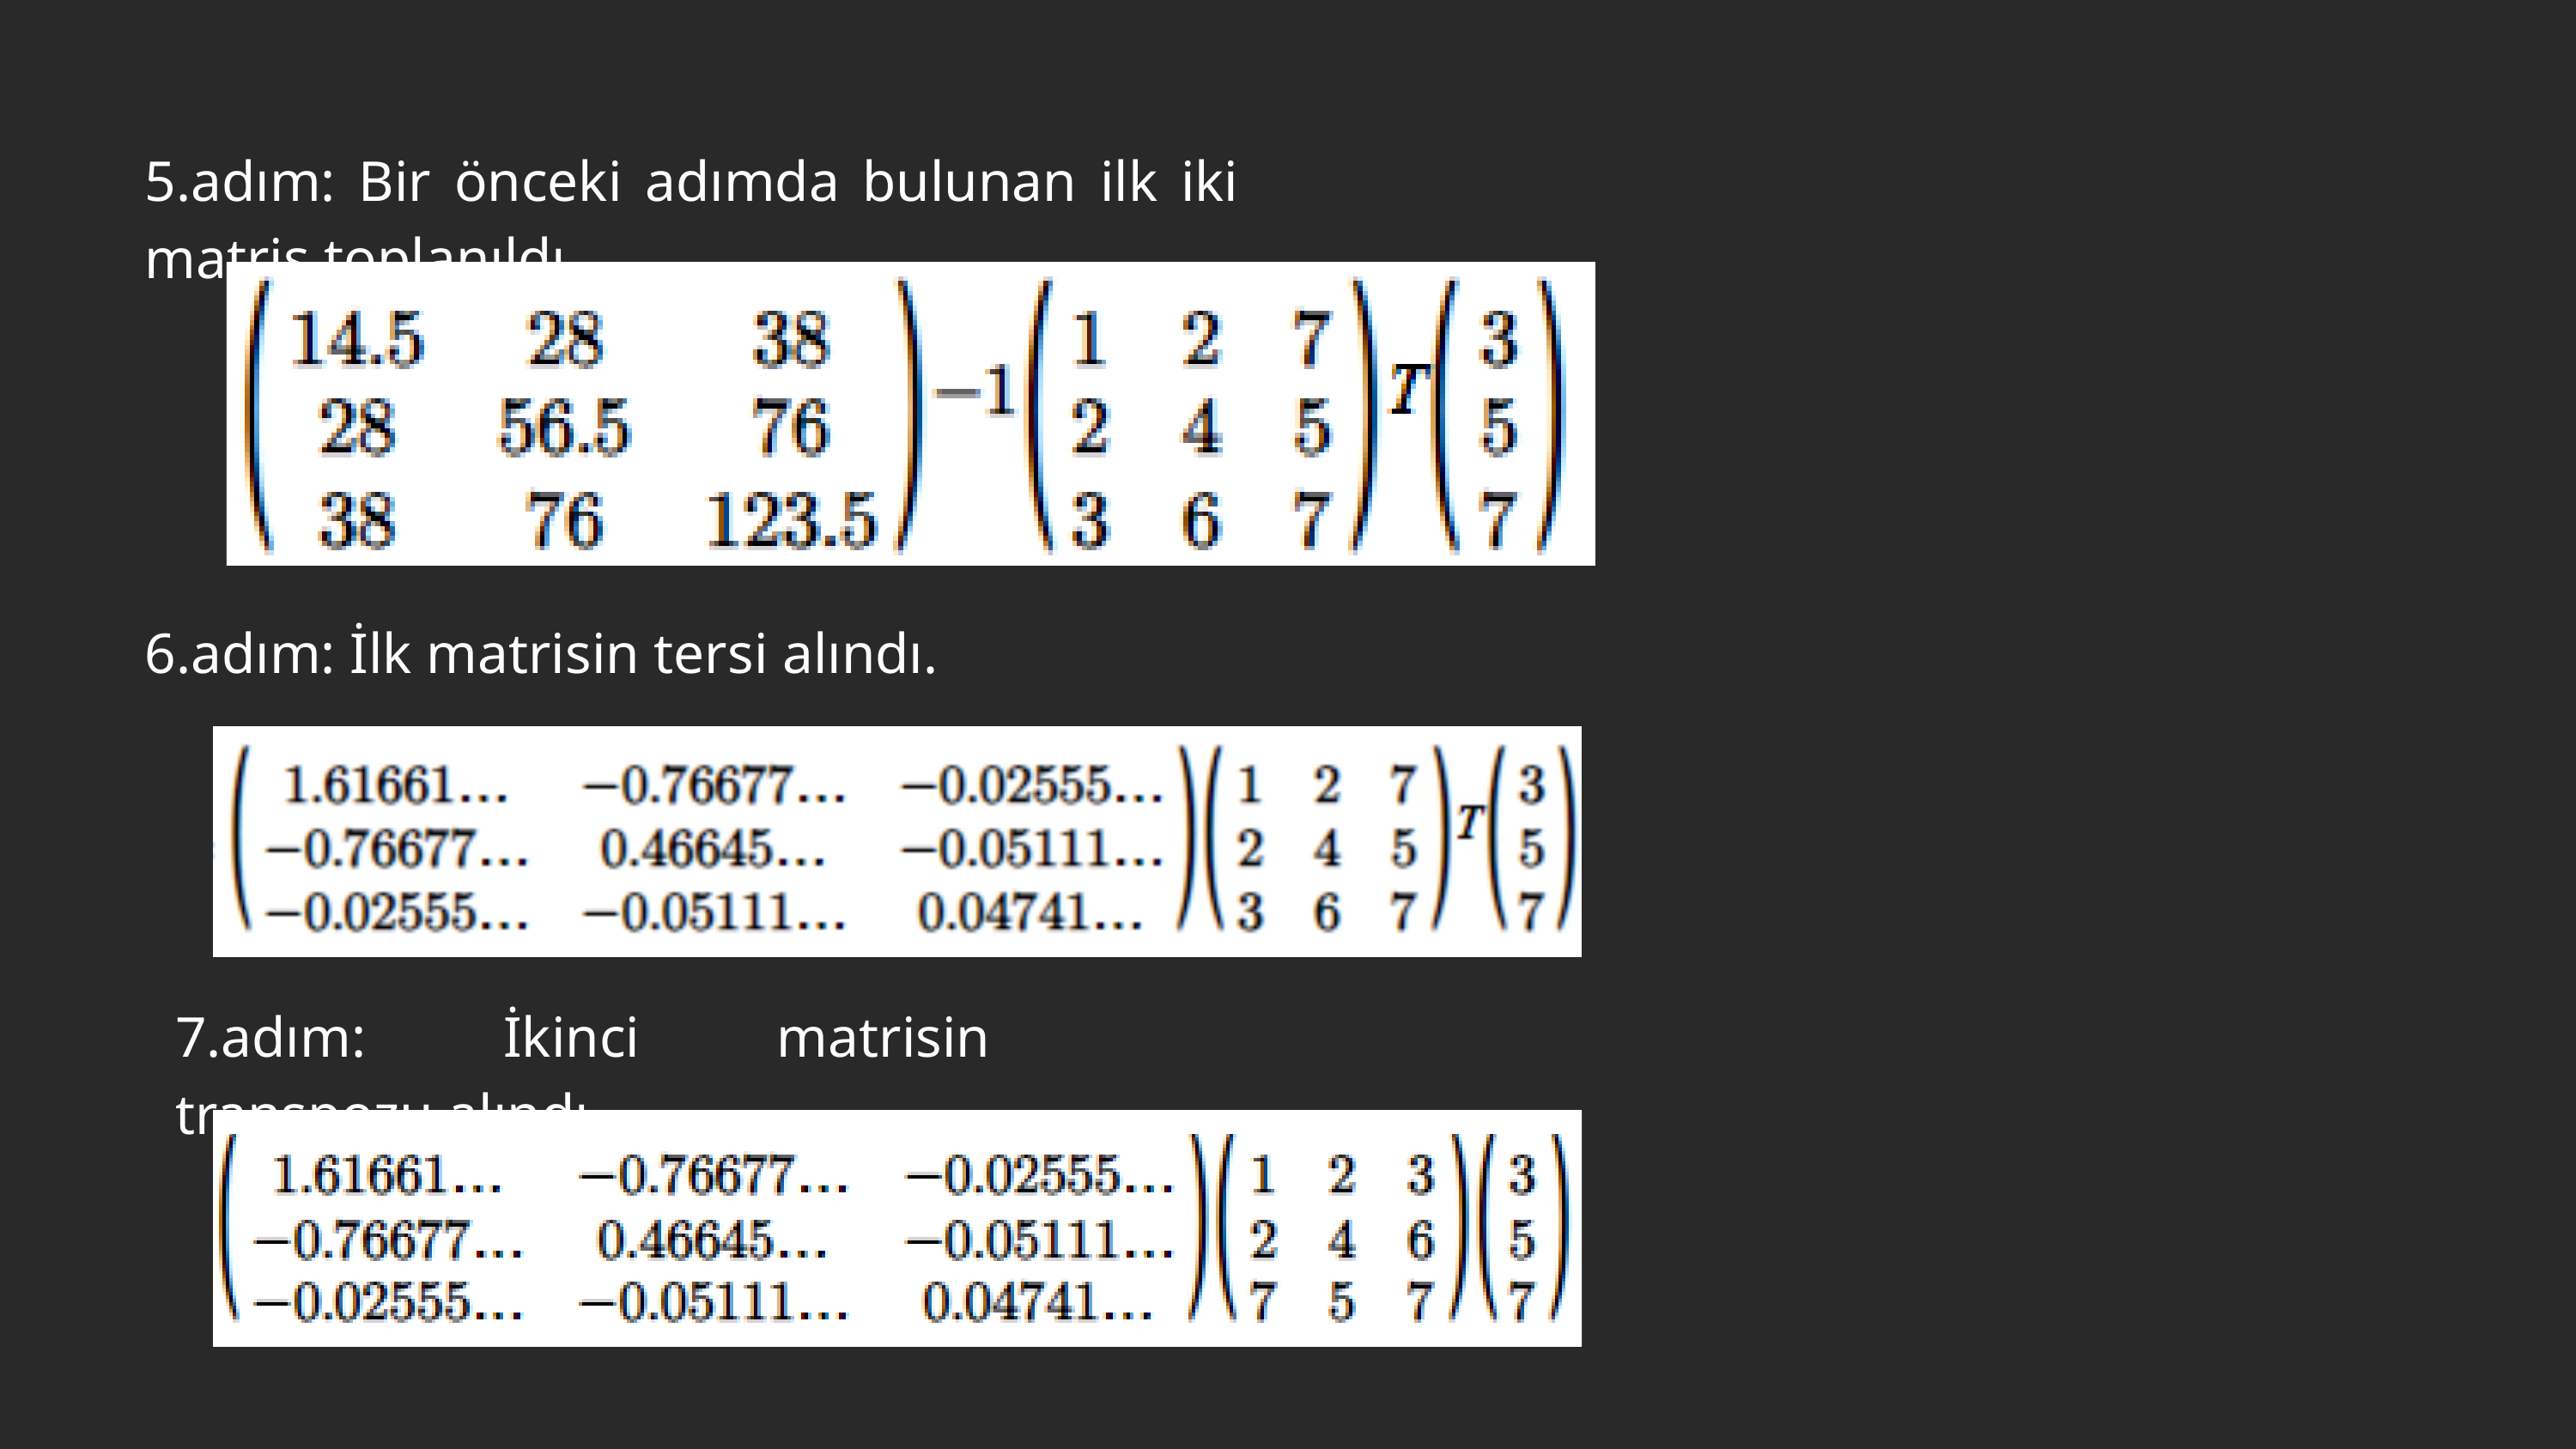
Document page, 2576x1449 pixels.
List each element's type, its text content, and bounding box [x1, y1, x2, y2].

text_box 5.adım: Bir önceki adımda bulunan ilk iki matris toplanıldı. [144, 135, 1240, 289]
text_box [226, 262, 1595, 566]
text_box 7.adım: İkinci matrisin transpozu alındı. [175, 991, 992, 1146]
text_box [213, 726, 1582, 957]
text_box [213, 1110, 1583, 1347]
text_box 6.adım: İlk matrisin tersi alındı. [144, 607, 992, 685]
